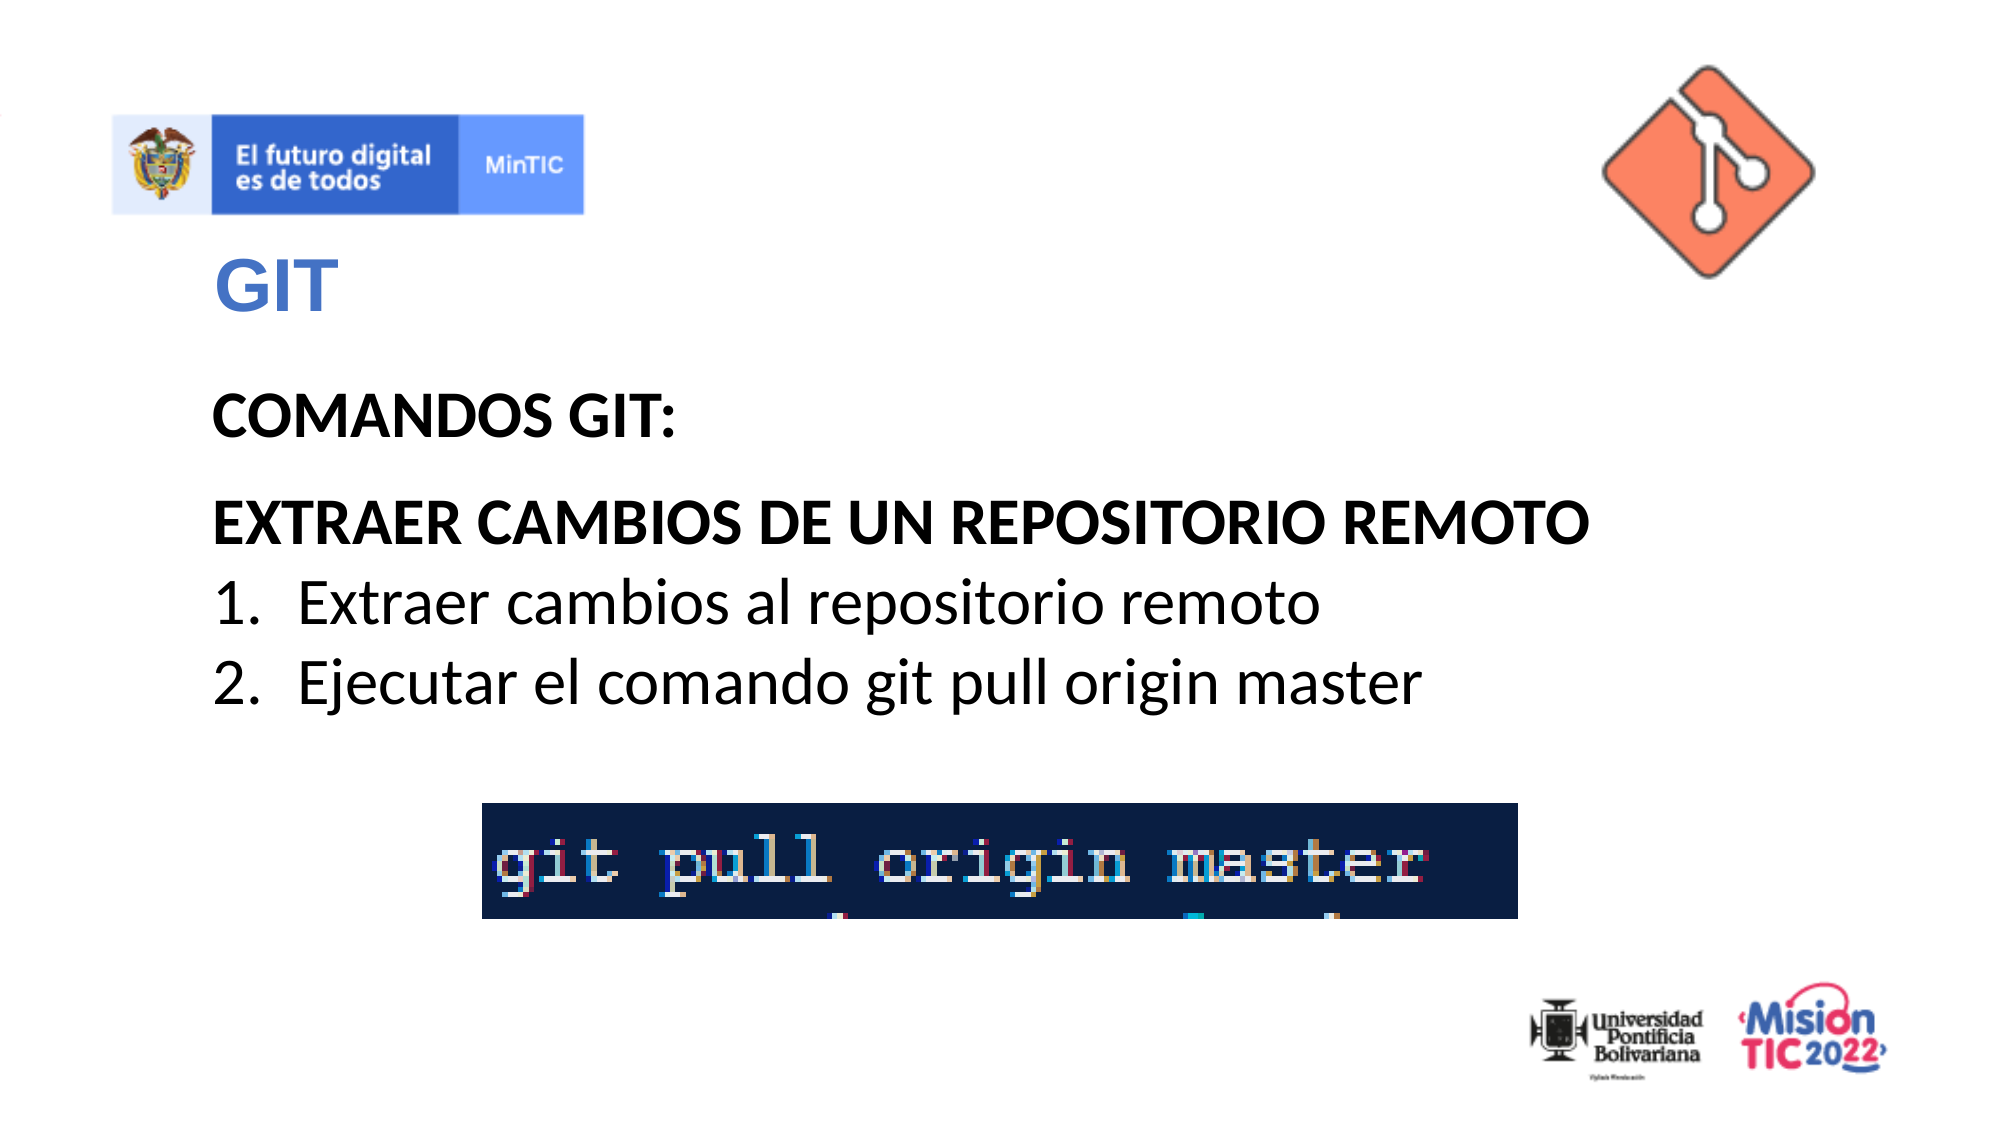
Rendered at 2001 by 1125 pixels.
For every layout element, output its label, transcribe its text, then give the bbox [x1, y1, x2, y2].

text_box GIT [199, 229, 1310, 334]
text_box COMANDOS GIT: EXTRAER CAMBIOS DE UN REPOSITORIO REMOTO Extraer cambios al repositorio remoto Ejecutar el comando git pull origin master [197, 363, 1798, 726]
picture [0, 1, 2000, 1124]
